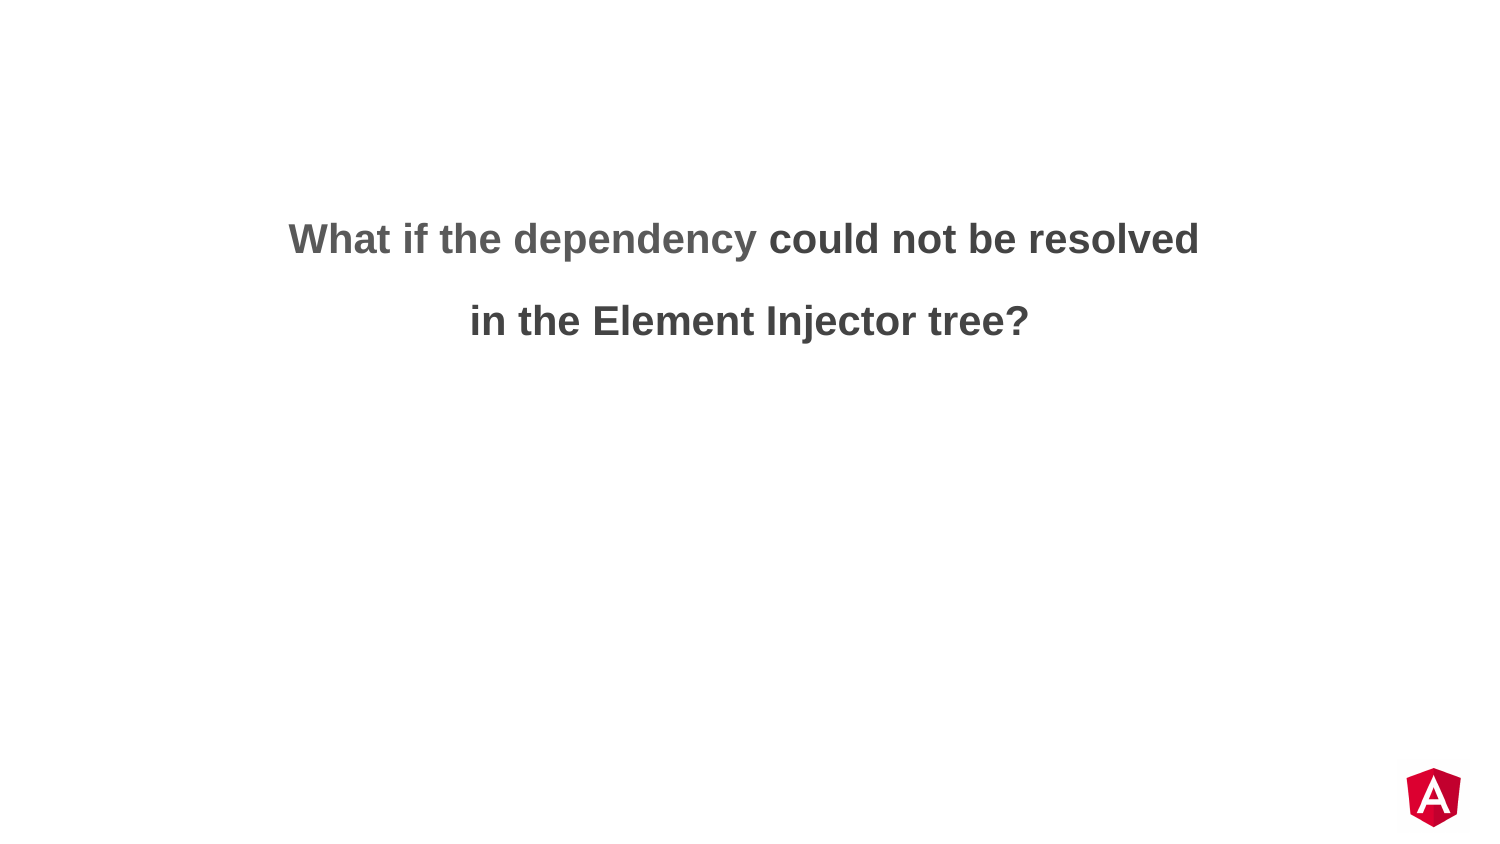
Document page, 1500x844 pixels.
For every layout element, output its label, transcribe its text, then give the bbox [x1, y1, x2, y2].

list What if the dependency could not be resolved in the Element Injector tree? [51, 189, 1449, 750]
picture [1396, 759, 1471, 833]
